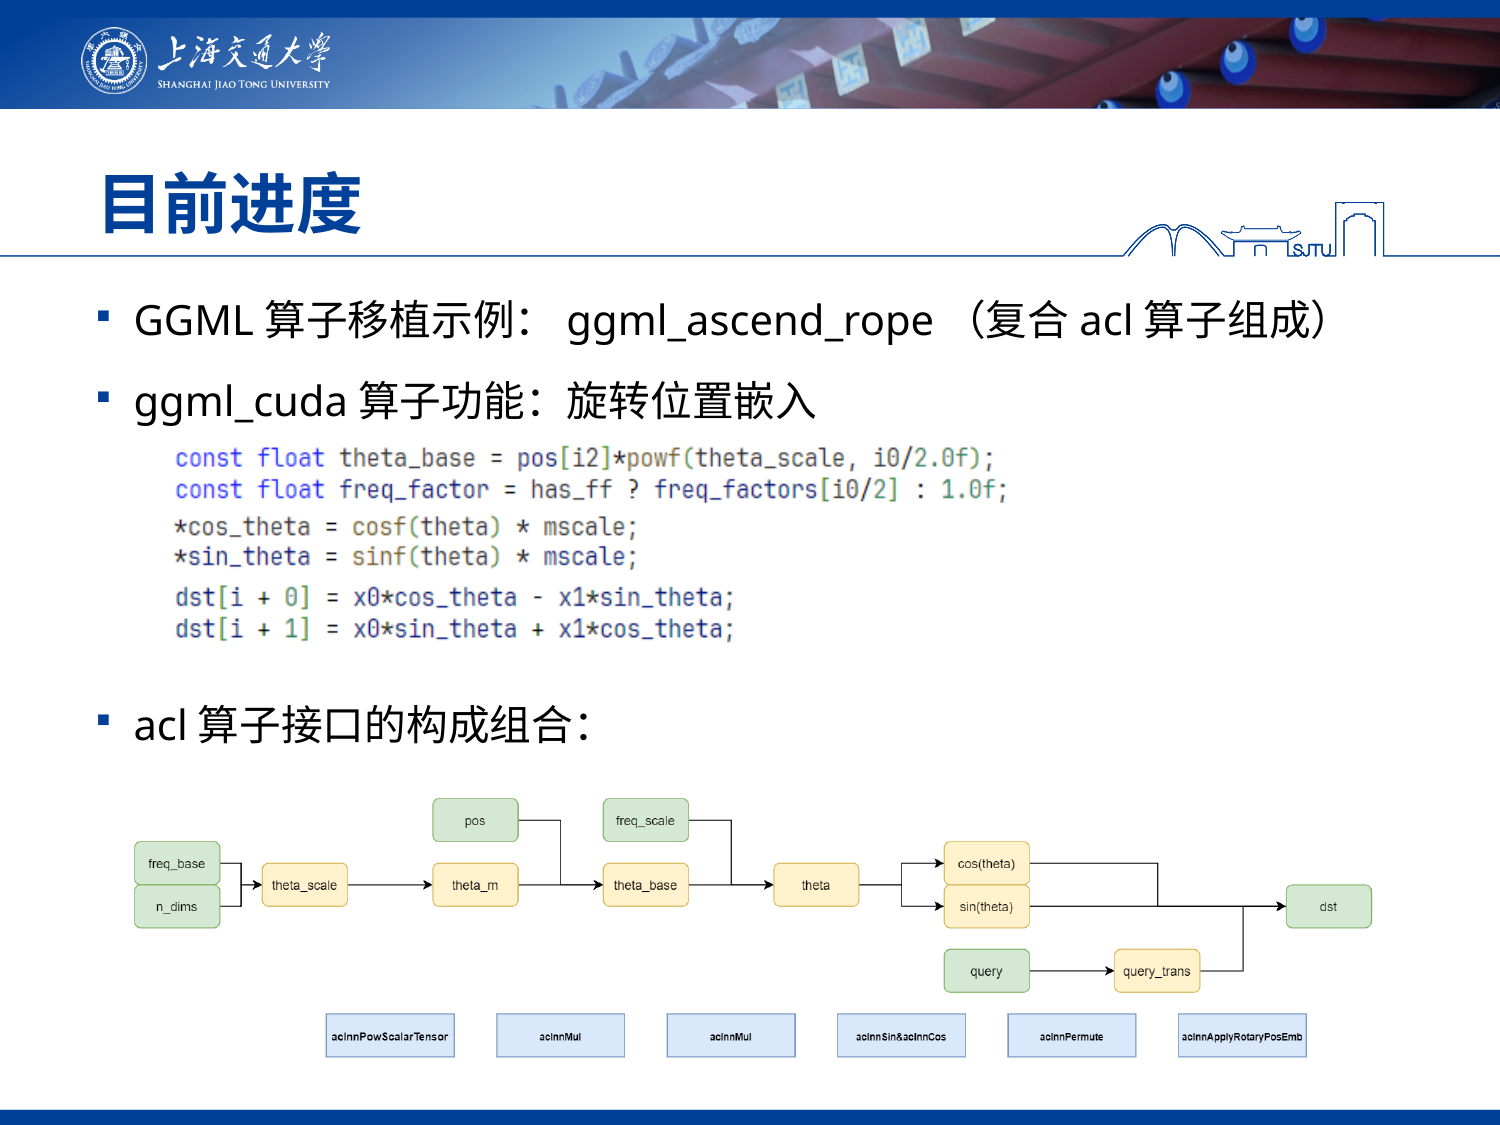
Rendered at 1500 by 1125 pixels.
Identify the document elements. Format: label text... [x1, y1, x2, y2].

title 目前进度 [81, 159, 1455, 254]
picture [105, 753, 1431, 1101]
picture [0, 18, 1500, 109]
picture [142, 440, 1021, 644]
list GGML算子移植示例：ggml_ascend_rope（复合acl算子组成） ggml_cuda算子功能：旋转位置嵌入 acl算子接口的构成组合： [81, 276, 1455, 1084]
